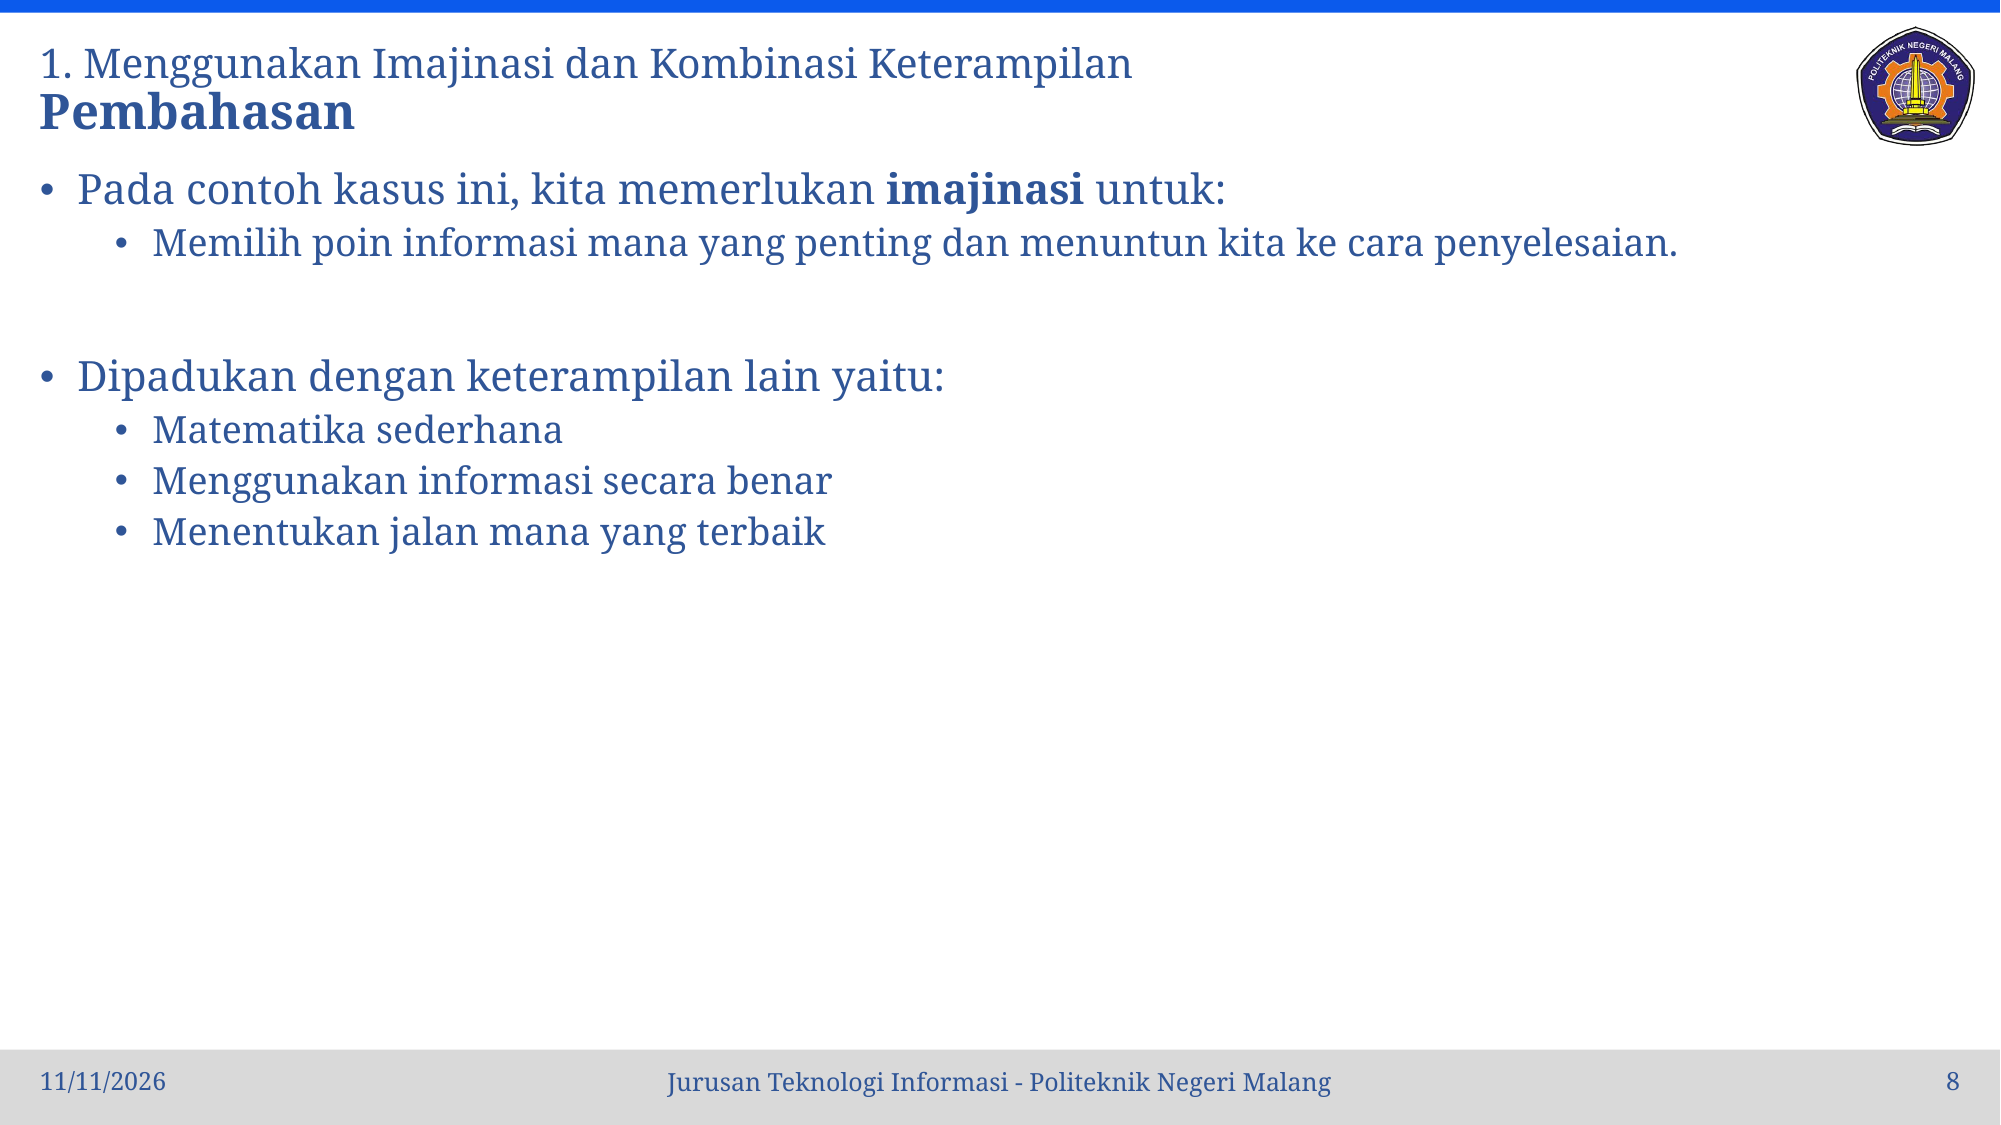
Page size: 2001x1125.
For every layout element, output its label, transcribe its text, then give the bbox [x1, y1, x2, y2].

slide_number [24, 1052, 475, 1113]
slide_number 8 [1524, 1052, 1975, 1113]
picture [1856, 26, 1975, 146]
title 1. Menggunakan Imajinasi dan Kombinasi Keterampilan Pembahasan [24, 35, 1838, 148]
list Pada contoh kasus ini, kita memerlukan imajinasi untuk: Memilih poin informasi mana yang penting dan menuntun kita ke cara penyelesaian. Dipadukan dengan keterampilan lain yaitu: Matematika sederhana Menggunakan informasi secara benar Menentukan jalan mana yang terbaik [24, 161, 1975, 1034]
footer Jurusan Teknologi Informasi - Politeknik Negeri Malang [474, 1053, 1525, 1114]
